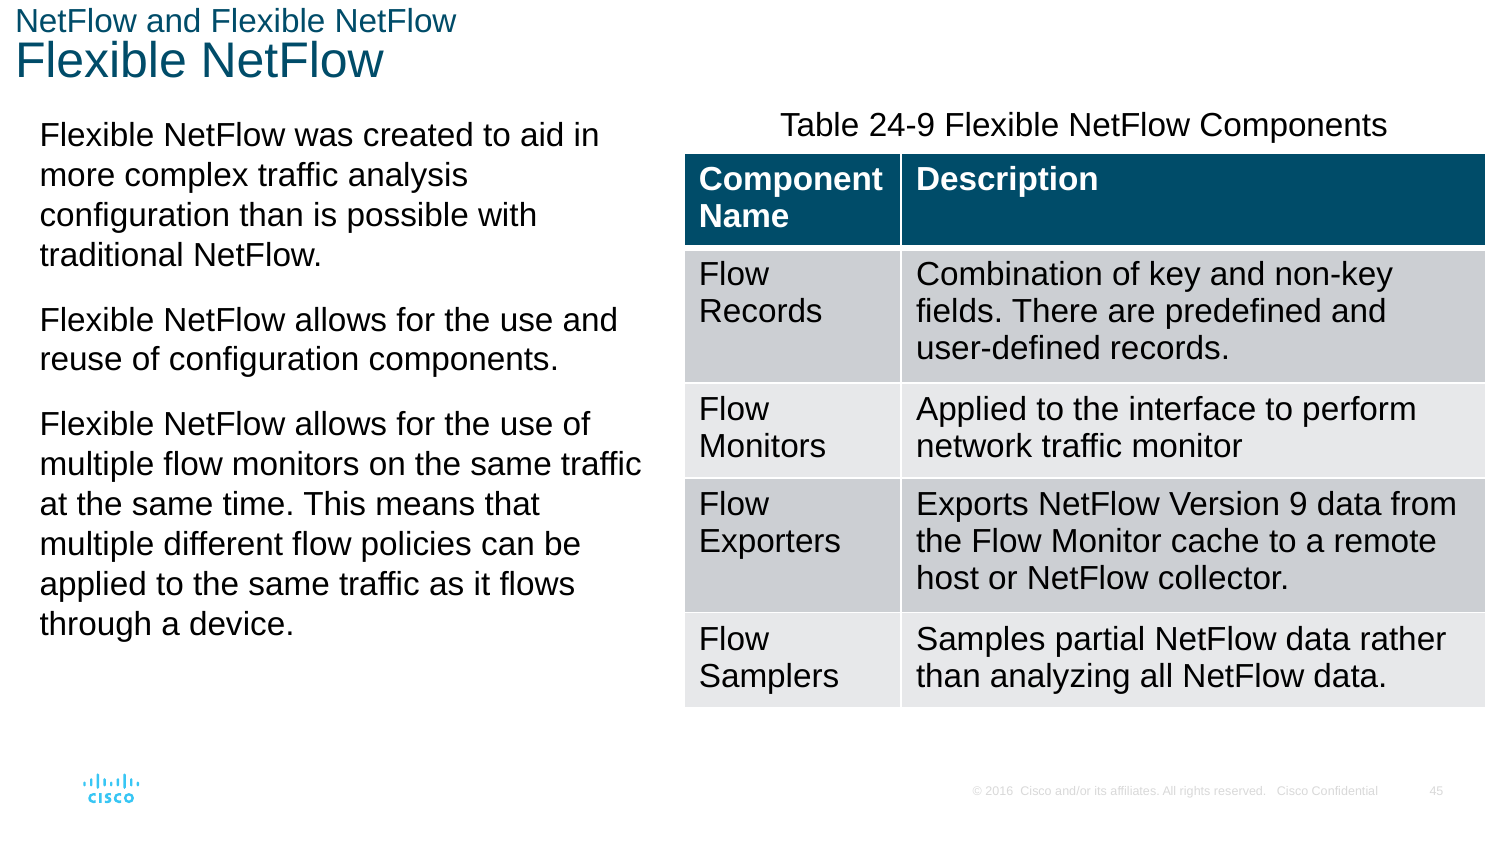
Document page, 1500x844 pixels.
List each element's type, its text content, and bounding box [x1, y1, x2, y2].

table_cell Flow Exporters [685, 479, 900, 612]
table_cell Flow Samplers [685, 613, 900, 707]
text_box Flexible NetFlow was created to aid in more complex traffic analysis configuration than is possible with traditional NetFlow. Flexible NetFlow allows for the use and reuse of configuration components. Flexible NetFlow allows for the use of multiple flow monitors on the same traffic at the same time. This means that multiple different flow policies can be applied to the same traffic as it flows through a device. [24, 105, 673, 646]
table_cell Flow Monitors [685, 384, 900, 477]
table_cell Applied to the interface to perform network traffic monitor [902, 384, 1485, 477]
table_header Description [902, 154, 1485, 245]
table_cell Combination of key and non-key fields. There are predefined and user-defined records. [902, 251, 1485, 382]
table_cell Flow Records [685, 251, 900, 382]
text_box Table 24-9 Flexible NetFlow Components [765, 95, 1404, 151]
title NetFlow and Flexible NetFlow Flexible NetFlow [0, 0, 1369, 94]
table_cell Exports NetFlow Version 9 data from the Flow Monitor cache to a remote host or NetFlow collector. [902, 479, 1485, 612]
table_header Component Name [685, 154, 900, 245]
table_cell Samples partial NetFlow data rather than analyzing all NetFlow data. [902, 613, 1485, 707]
